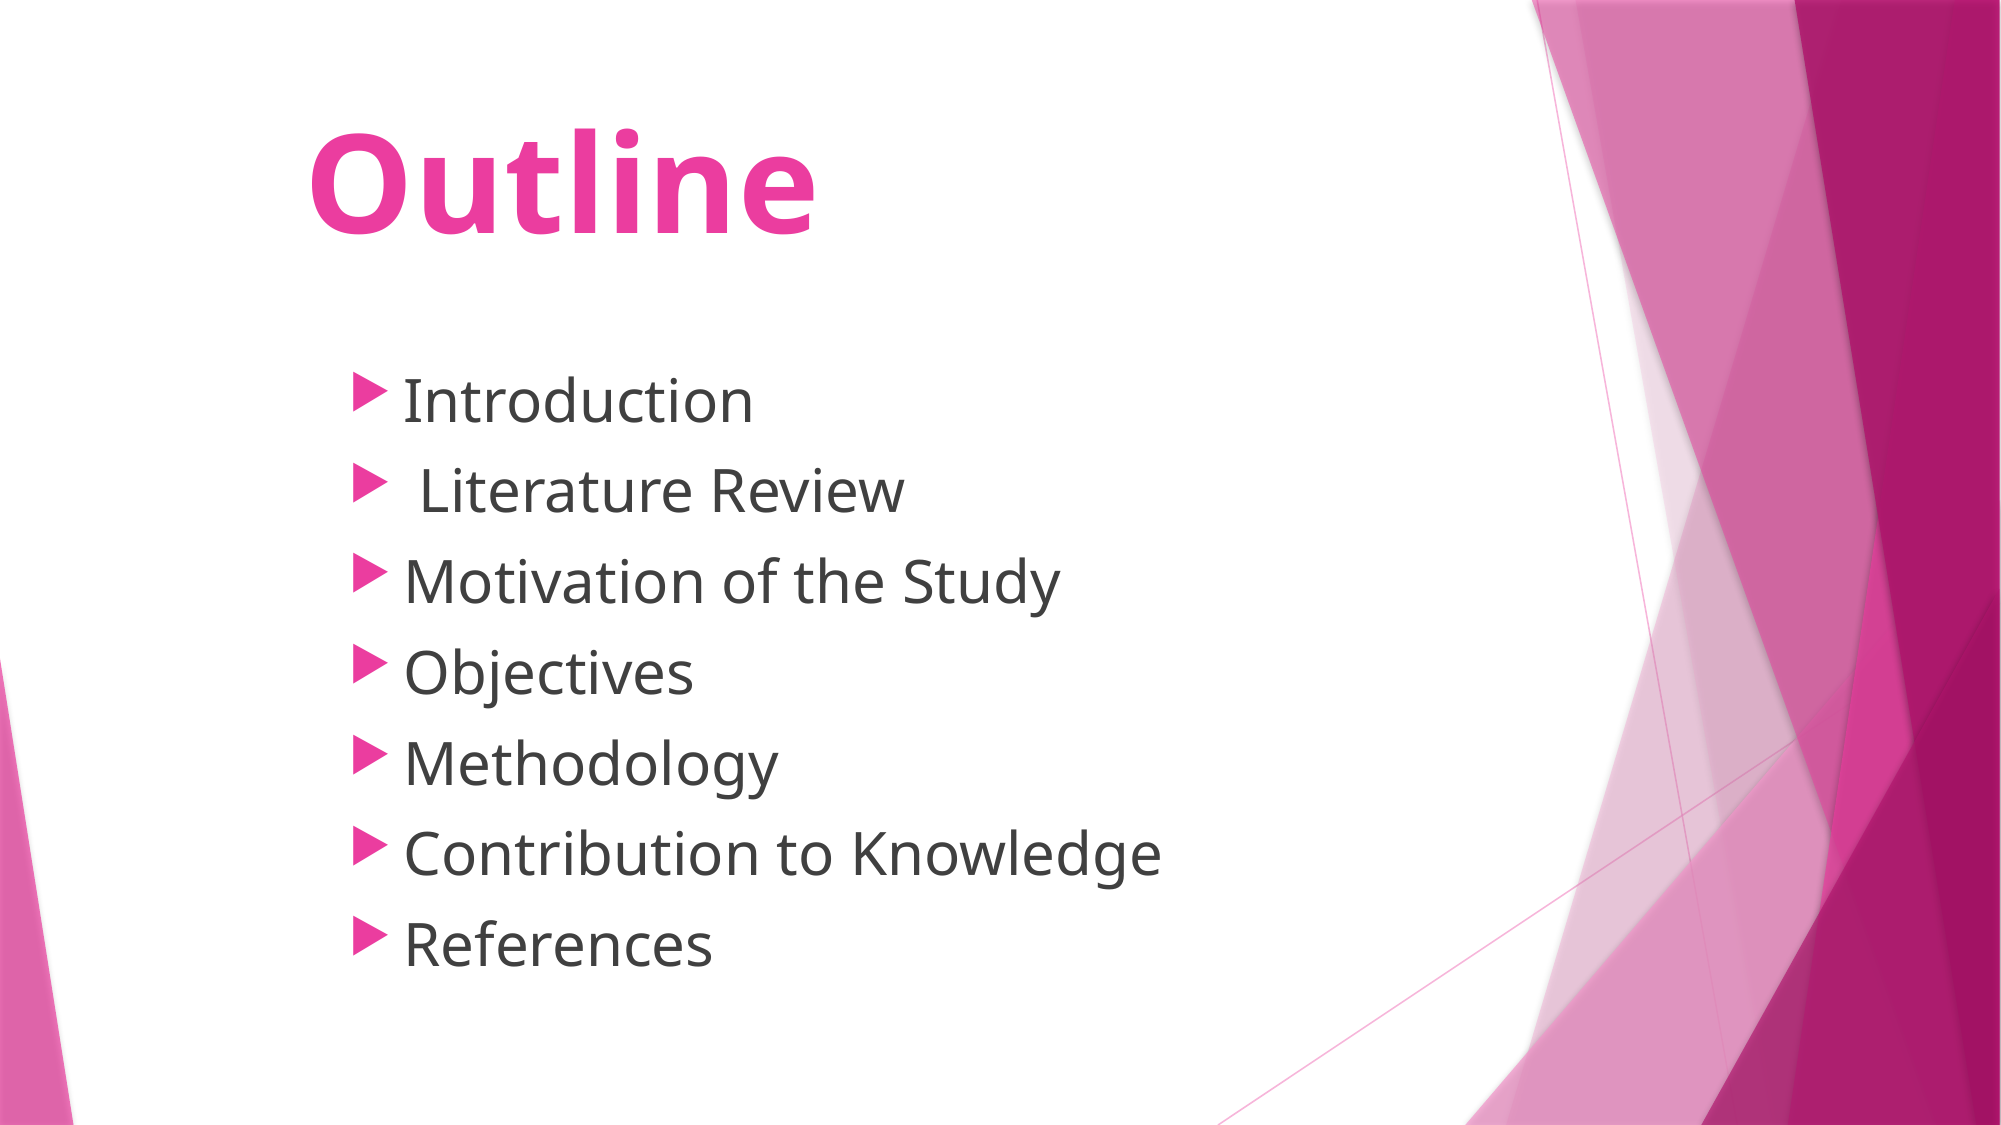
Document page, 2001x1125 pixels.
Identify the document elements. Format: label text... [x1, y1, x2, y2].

title Outline [111, 88, 1522, 306]
list Introduction Literature Review Motivation of the Study Objectives Methodology Contribution to Knowledge References [333, 354, 1522, 992]
